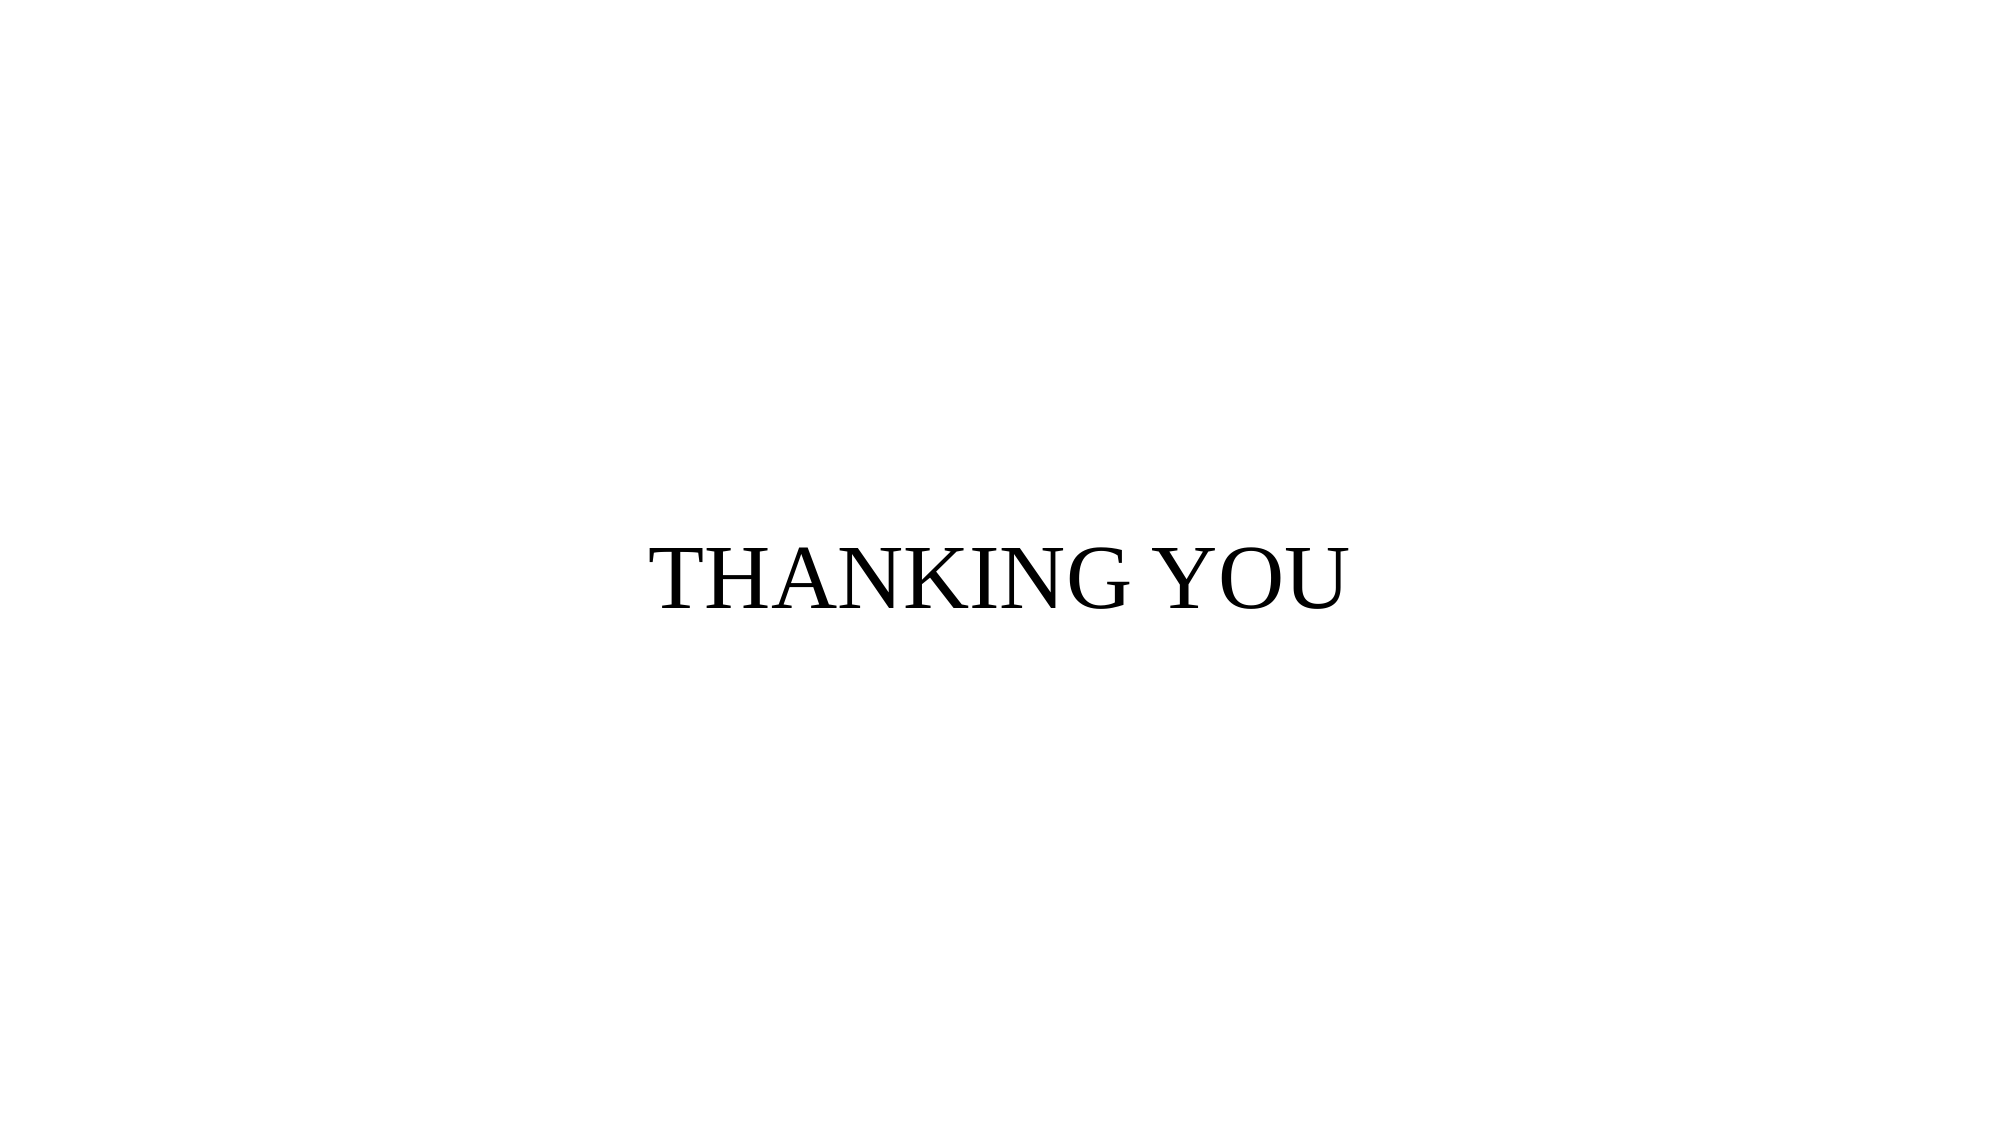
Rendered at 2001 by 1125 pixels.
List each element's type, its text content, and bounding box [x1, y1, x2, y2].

text_box THANKING YOU [500, 509, 1500, 635]
